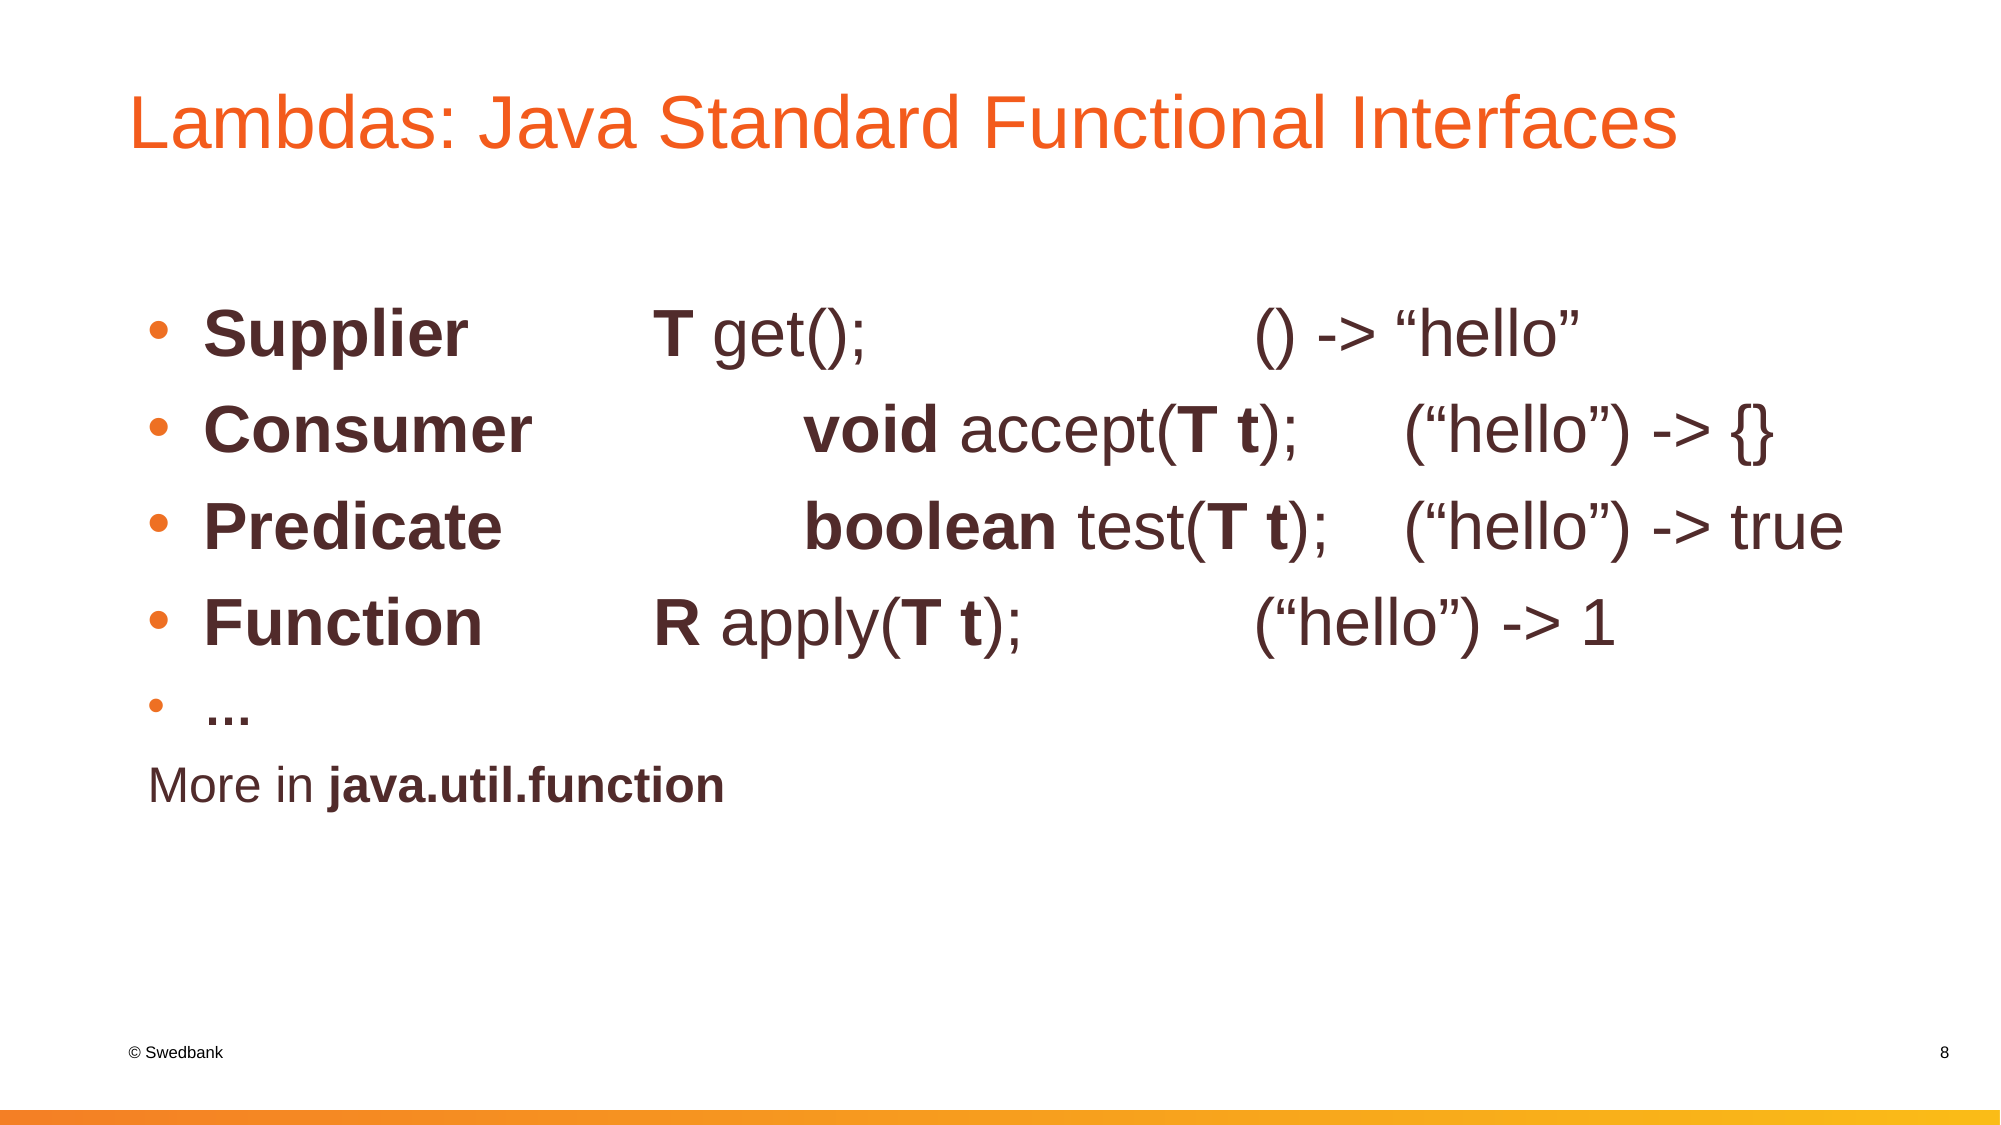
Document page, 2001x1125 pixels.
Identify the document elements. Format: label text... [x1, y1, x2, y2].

title Lambdas: Java Standard Functional Interfaces [128, 79, 1781, 252]
picture [0, 1110, 2000, 1125]
list Supplier T get(); () -> “hello” Consumer void accept(T t); (“hello”) -> {} Predicate boolean test(T t); (“hello”) -> true Function R apply(T t); (“hello”) -> 1 … More in java.util.function [128, 289, 1871, 975]
slide_number 8 [1870, 1041, 1950, 1082]
